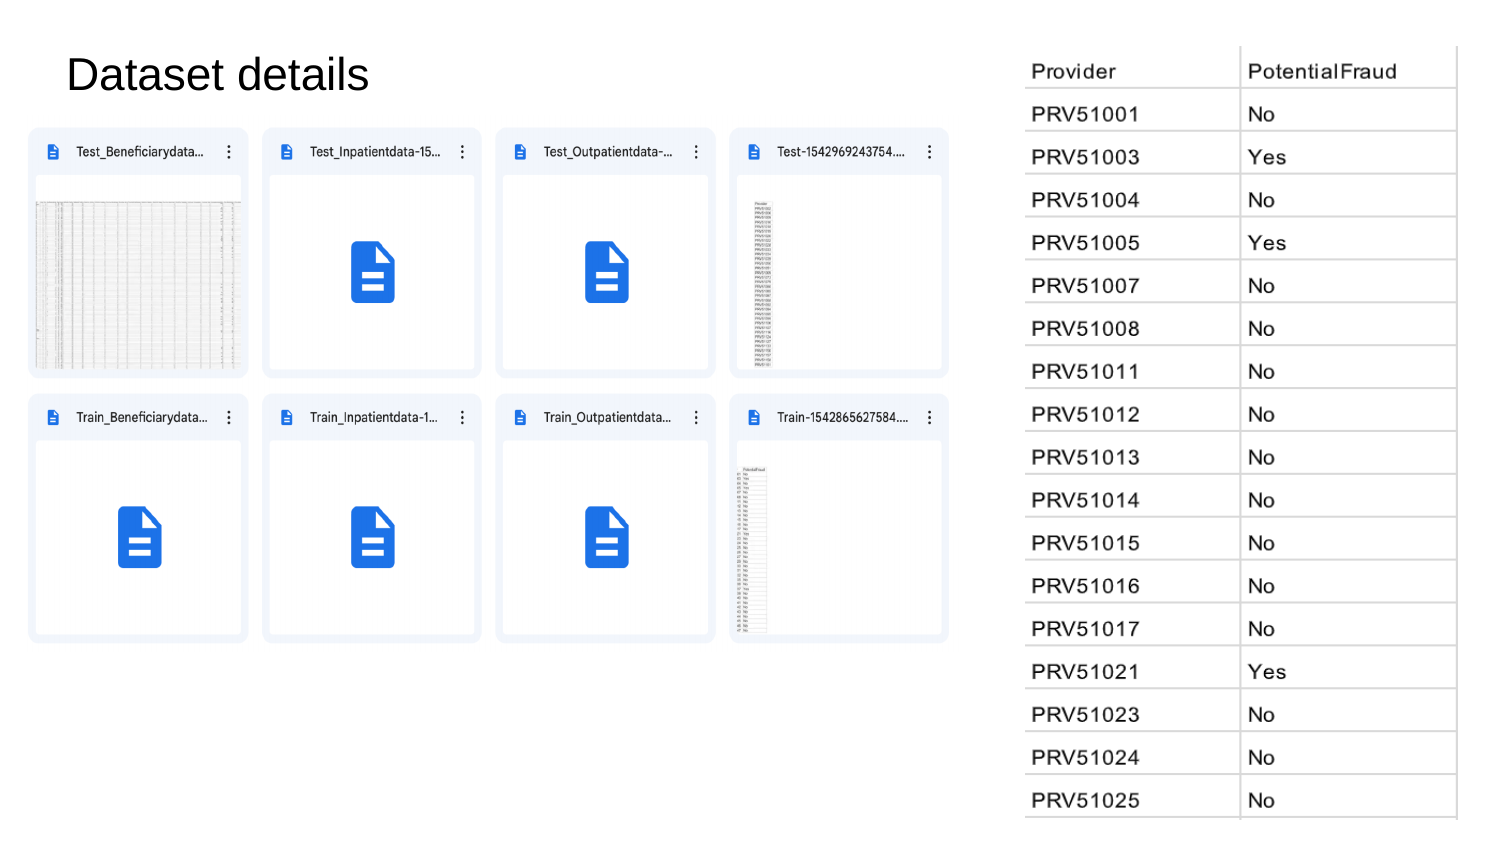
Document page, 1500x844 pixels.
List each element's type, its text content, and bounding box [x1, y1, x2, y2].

picture [21, 115, 959, 652]
title Dataset details [51, 21, 1449, 116]
picture [1024, 46, 1458, 820]
